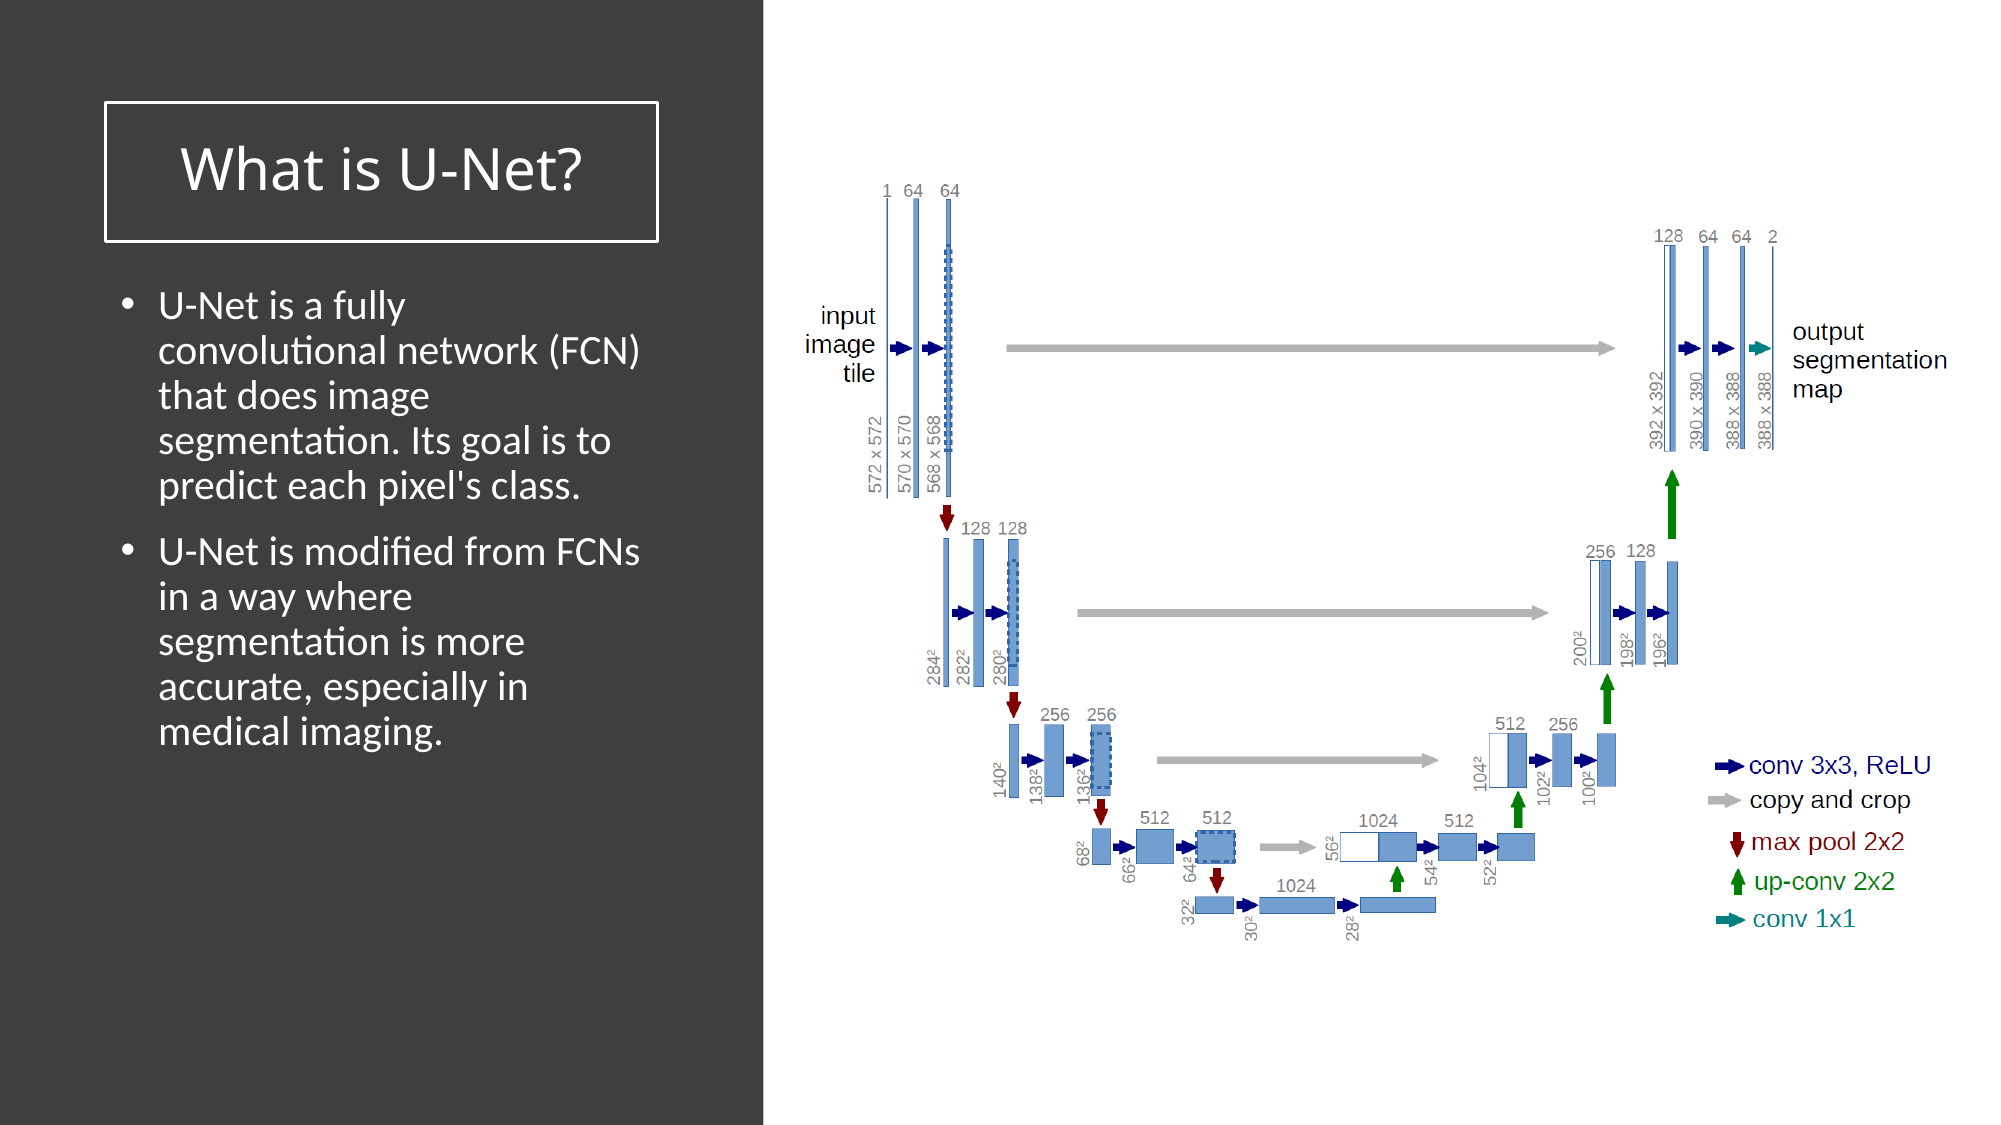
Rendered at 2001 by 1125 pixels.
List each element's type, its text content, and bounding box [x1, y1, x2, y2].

text_box [0, 0, 764, 1125]
list U-Net is a fully convolutional network (FCN) that does image segmentation. Its goal is to predict each pixel's class. U-Net is modified from FCNs in a way where segmentation is more accurate, especially in medical imaging. [105, 275, 658, 994]
picture [791, 175, 1956, 950]
title What is U-Net? [105, 102, 658, 242]
